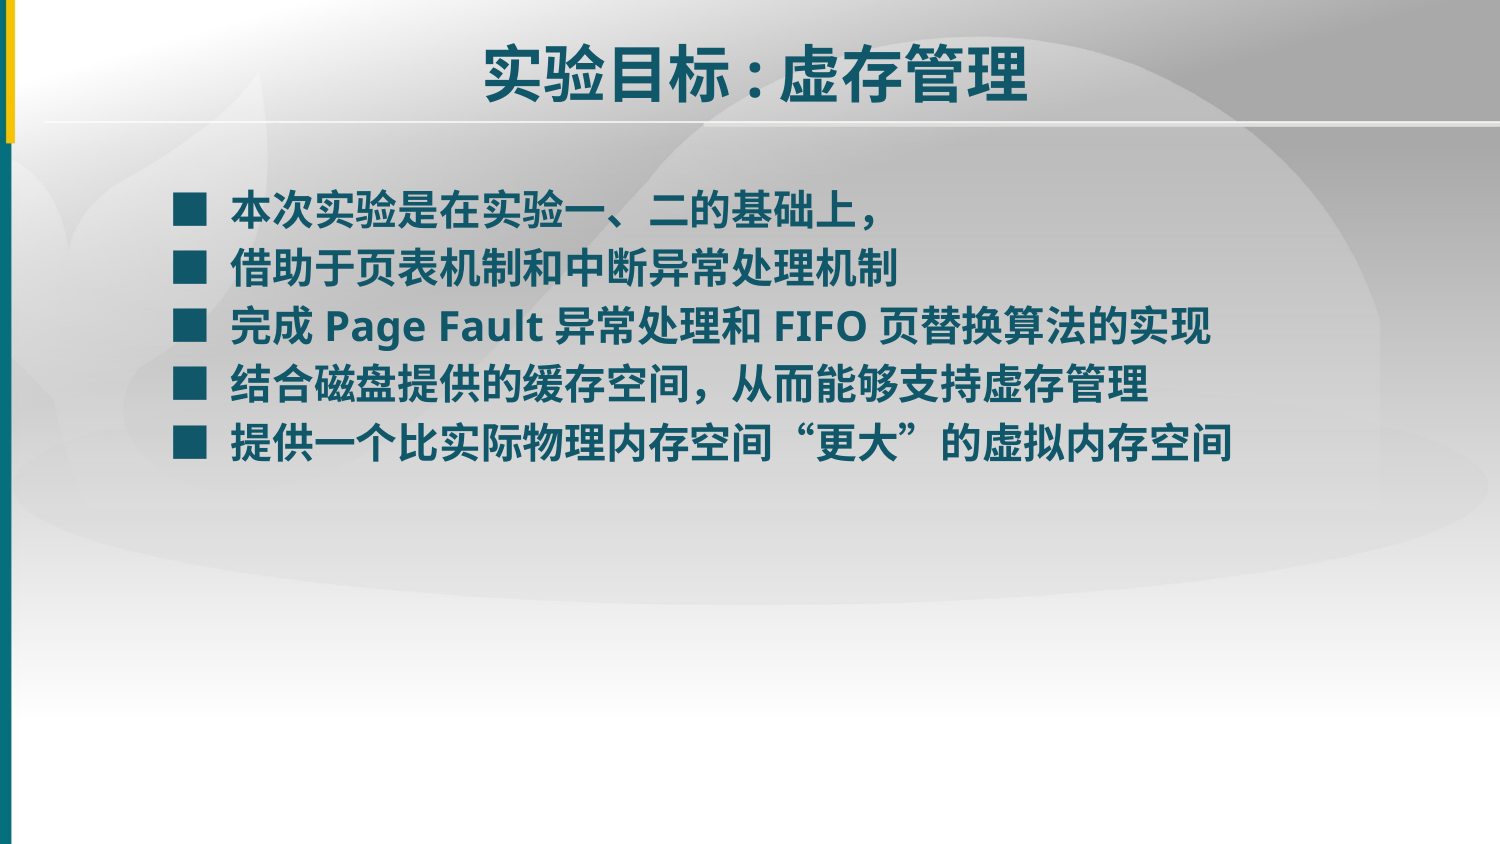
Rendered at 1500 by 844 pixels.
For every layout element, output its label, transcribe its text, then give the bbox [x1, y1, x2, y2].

text_box ■ 本次实验是在实验一、二的基础上， ■ 借助于页表机制和中断异常处理机制 ■ 完成Page Fault异常处理和FIFO页替换算法的实现 ■ 结合磁盘提供的缓存空间，从而能够支持虚存管理 ■ 提供一个比实际物理内存空间“更大”的虚拟内存空间 [154, 175, 1430, 524]
text_box 实验目标:虚存管理 [102, 18, 1408, 118]
picture [0, 0, 1500, 844]
